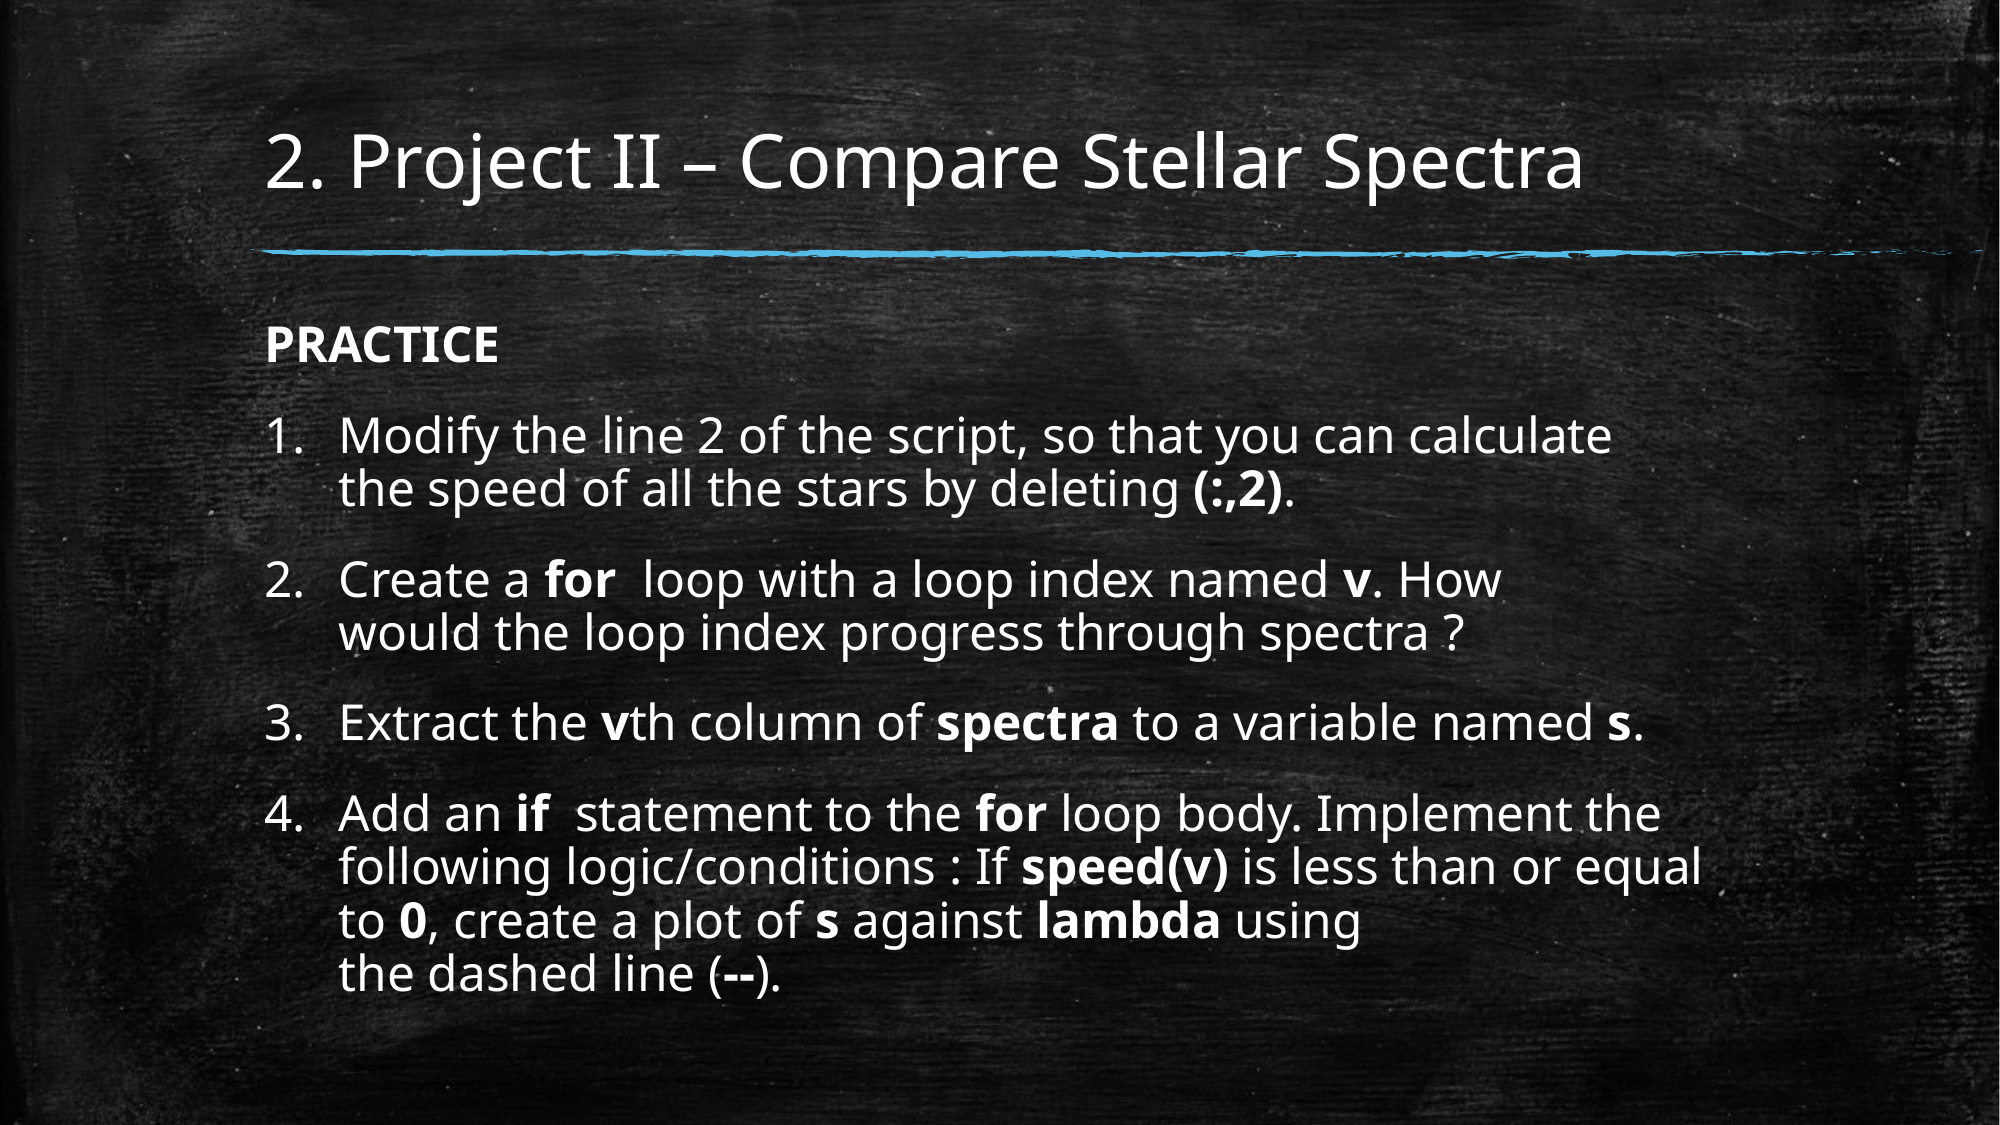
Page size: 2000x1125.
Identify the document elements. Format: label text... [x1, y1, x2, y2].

title 2. Project II – Compare Stellar Spectra [249, 45, 1750, 213]
list PRACTICE Modify the line 2 of the script, so that you can calculate the speed of all the stars by deleting (:,2). Create a for loop with a loop index named v. How would the loop index progress through spectra ? Extract the vth column of spectra to a variable named s. Add an if statement to the for loop body. Implement the following logic/conditions : If speed(v) is less than or equal to 0, create a plot of s against lambda using the dashed line (--). [249, 312, 1750, 1013]
